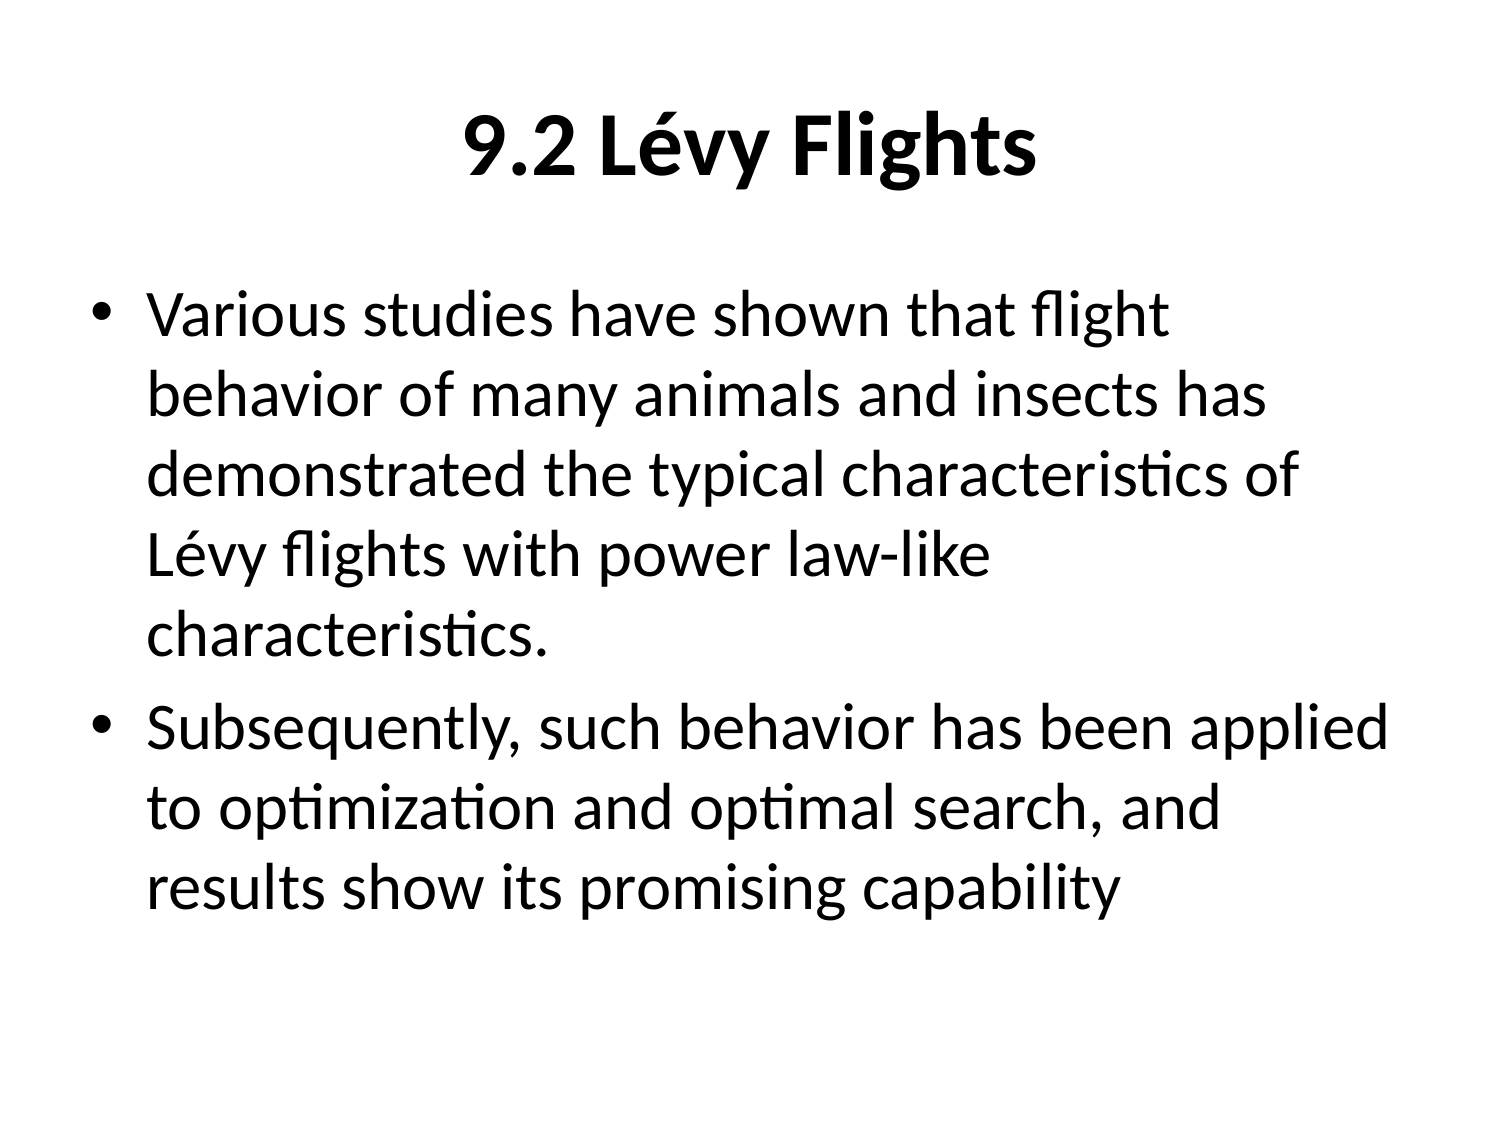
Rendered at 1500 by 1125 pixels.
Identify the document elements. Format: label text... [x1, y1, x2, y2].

title 9.2 Lévy Flights [75, 45, 1425, 233]
list Various studies have shown that flight behavior of many animals and insects has demonstrated the typical characteristics of Lévy flights with power law-like characteristics. Subsequently, such behavior has been applied to optimization and optimal search, and results show its promising capability [75, 262, 1425, 1005]
